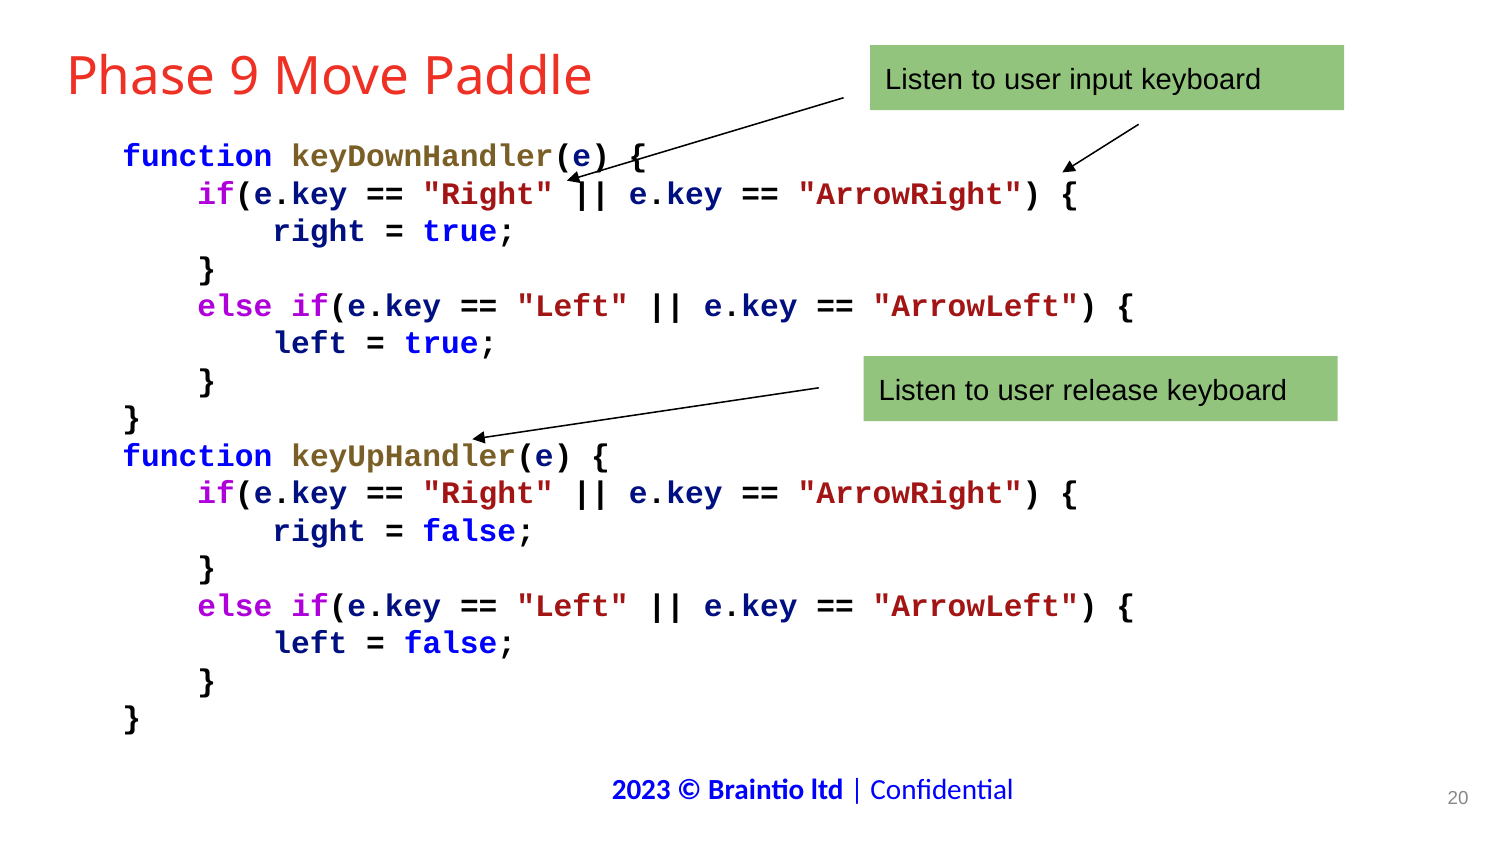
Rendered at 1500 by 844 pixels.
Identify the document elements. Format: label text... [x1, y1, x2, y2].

slide_number ‹#› [1389, 764, 1480, 830]
title Phase 9 Move Paddle [51, 26, 1449, 120]
text_box Listen to user release keyboard [863, 356, 1338, 422]
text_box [472, 387, 819, 440]
list function keyDownHandler(e) { if(e.key == "Right" || e.key == "ArrowRight") { right = true; } else if(e.key == "Left" || e.key == "ArrowLeft") { left = true; } } function keyUpHandler(e) { if(e.key == "Right" || e.key == "ArrowRight") { right = false; } else if(e.key == "Left" || e.key == "ArrowLeft") { left = false; } } [51, 120, 1449, 746]
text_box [1062, 123, 1139, 173]
text_box Listen to user input keyboard [870, 45, 1345, 111]
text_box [566, 97, 844, 181]
